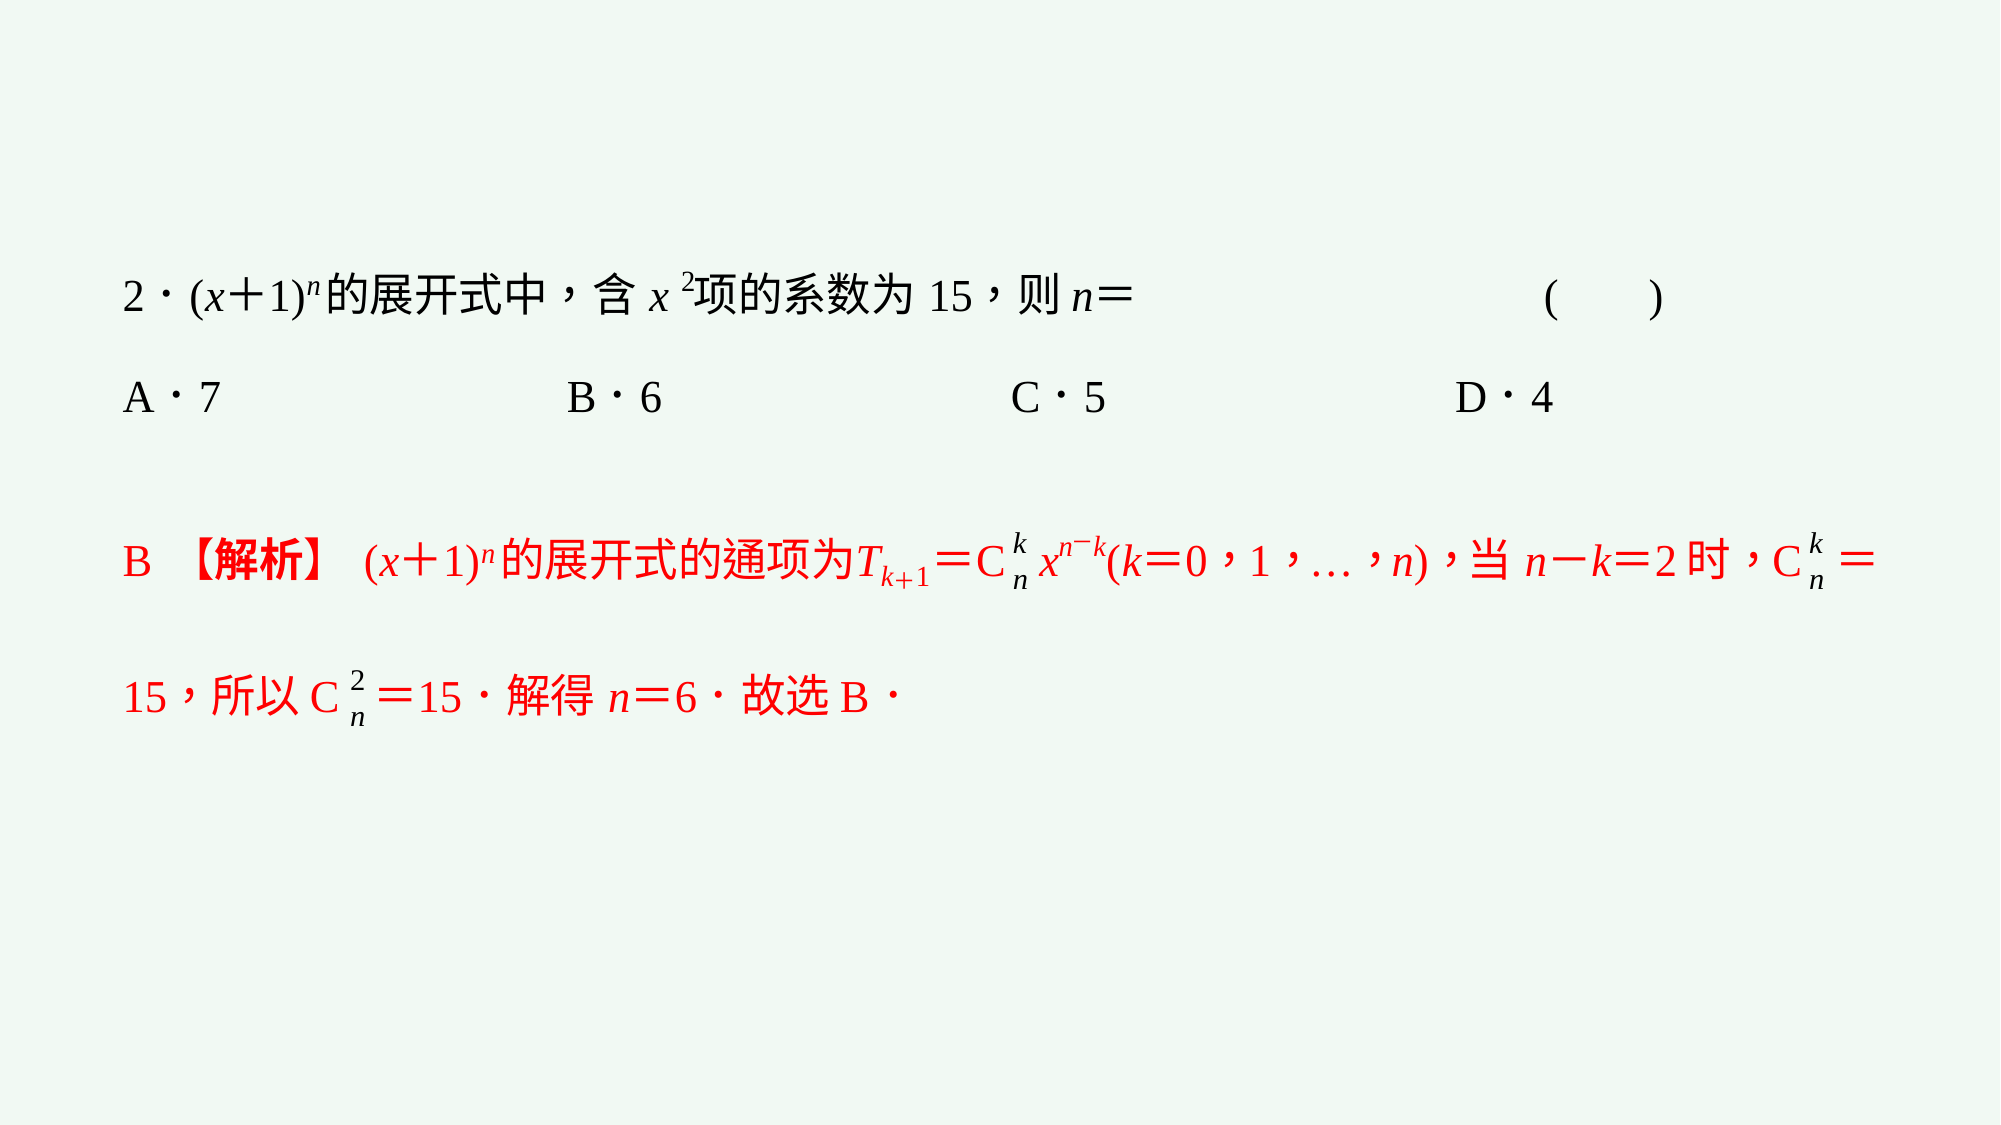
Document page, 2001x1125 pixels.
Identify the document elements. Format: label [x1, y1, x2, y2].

text_box [122, 242, 1881, 449]
text_box [122, 495, 1881, 768]
